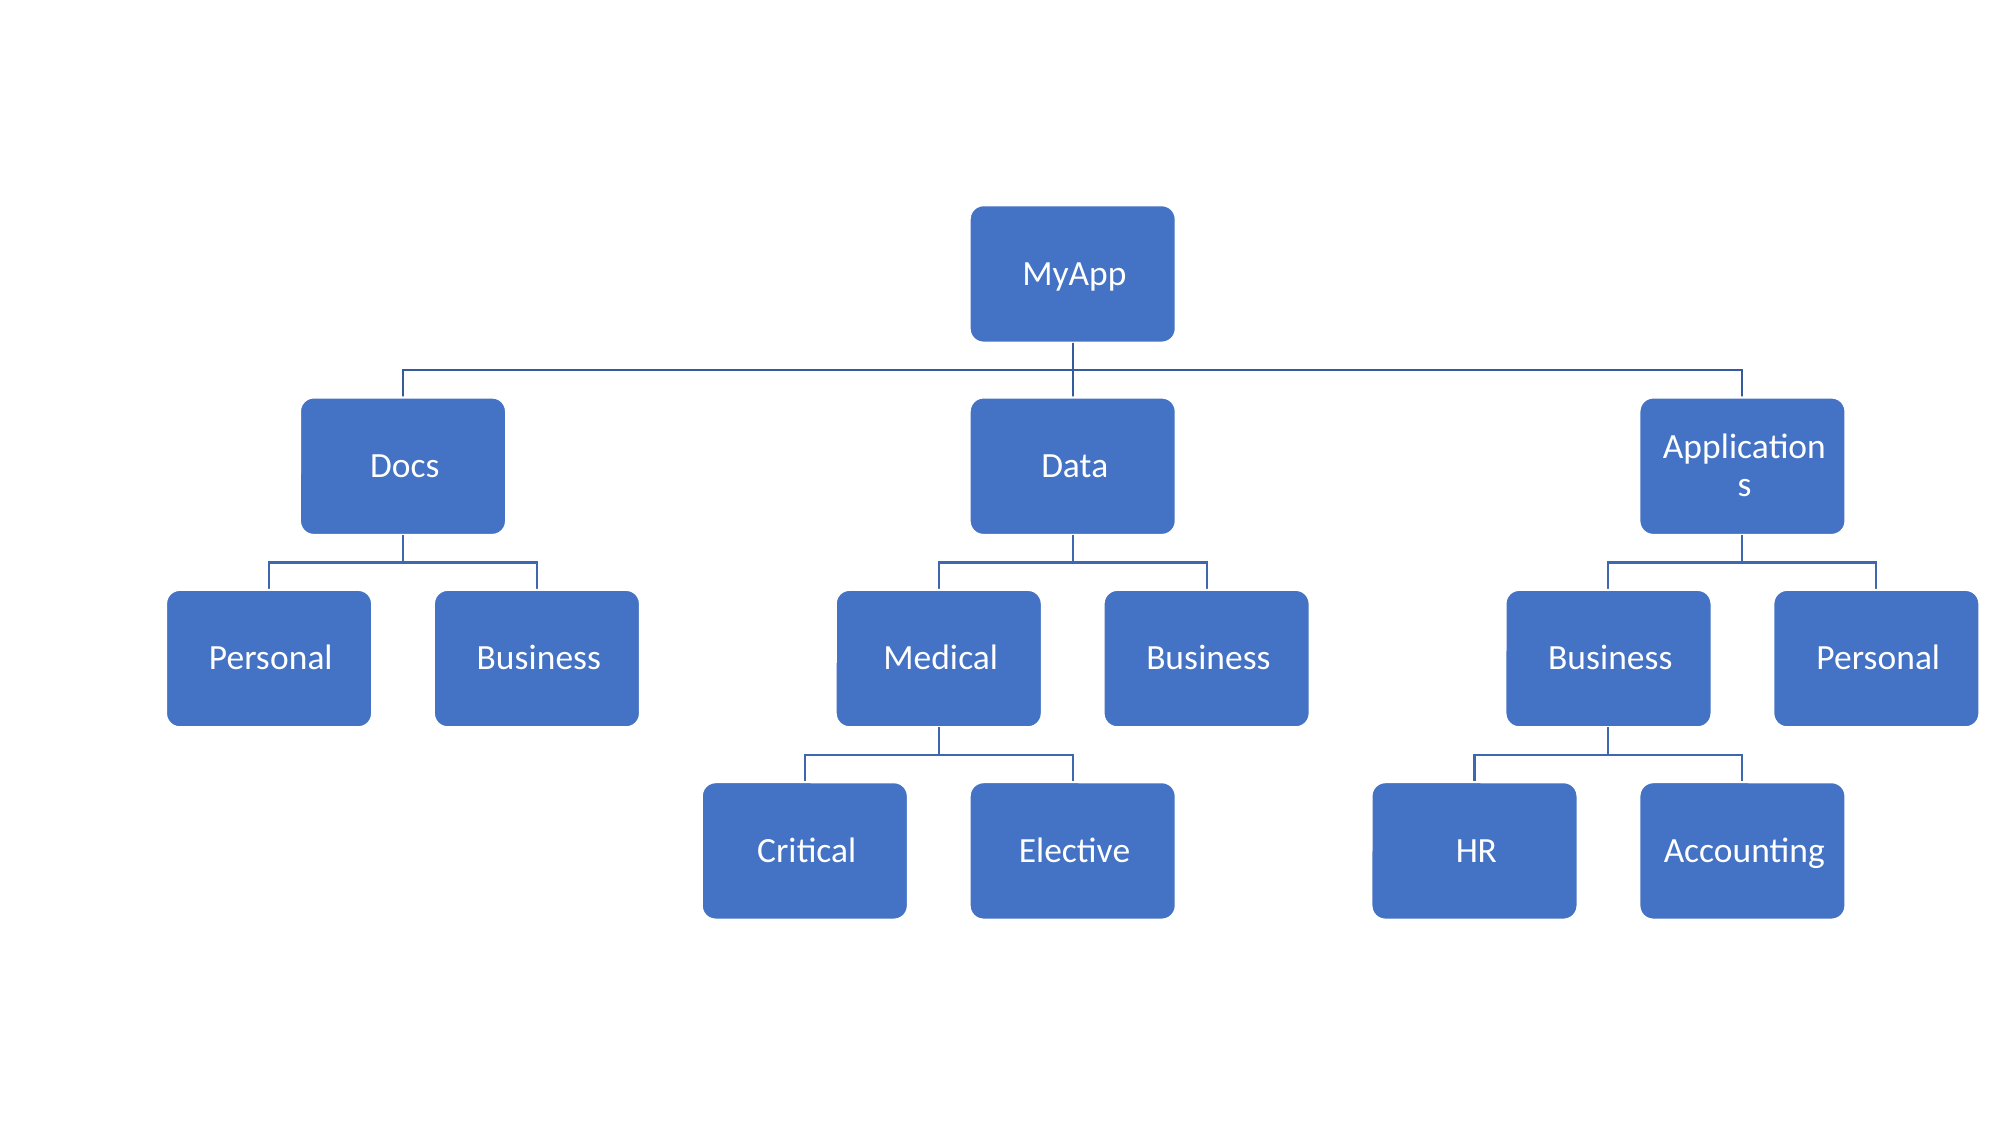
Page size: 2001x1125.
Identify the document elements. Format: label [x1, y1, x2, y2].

text_box [165, 59, 1981, 1066]
